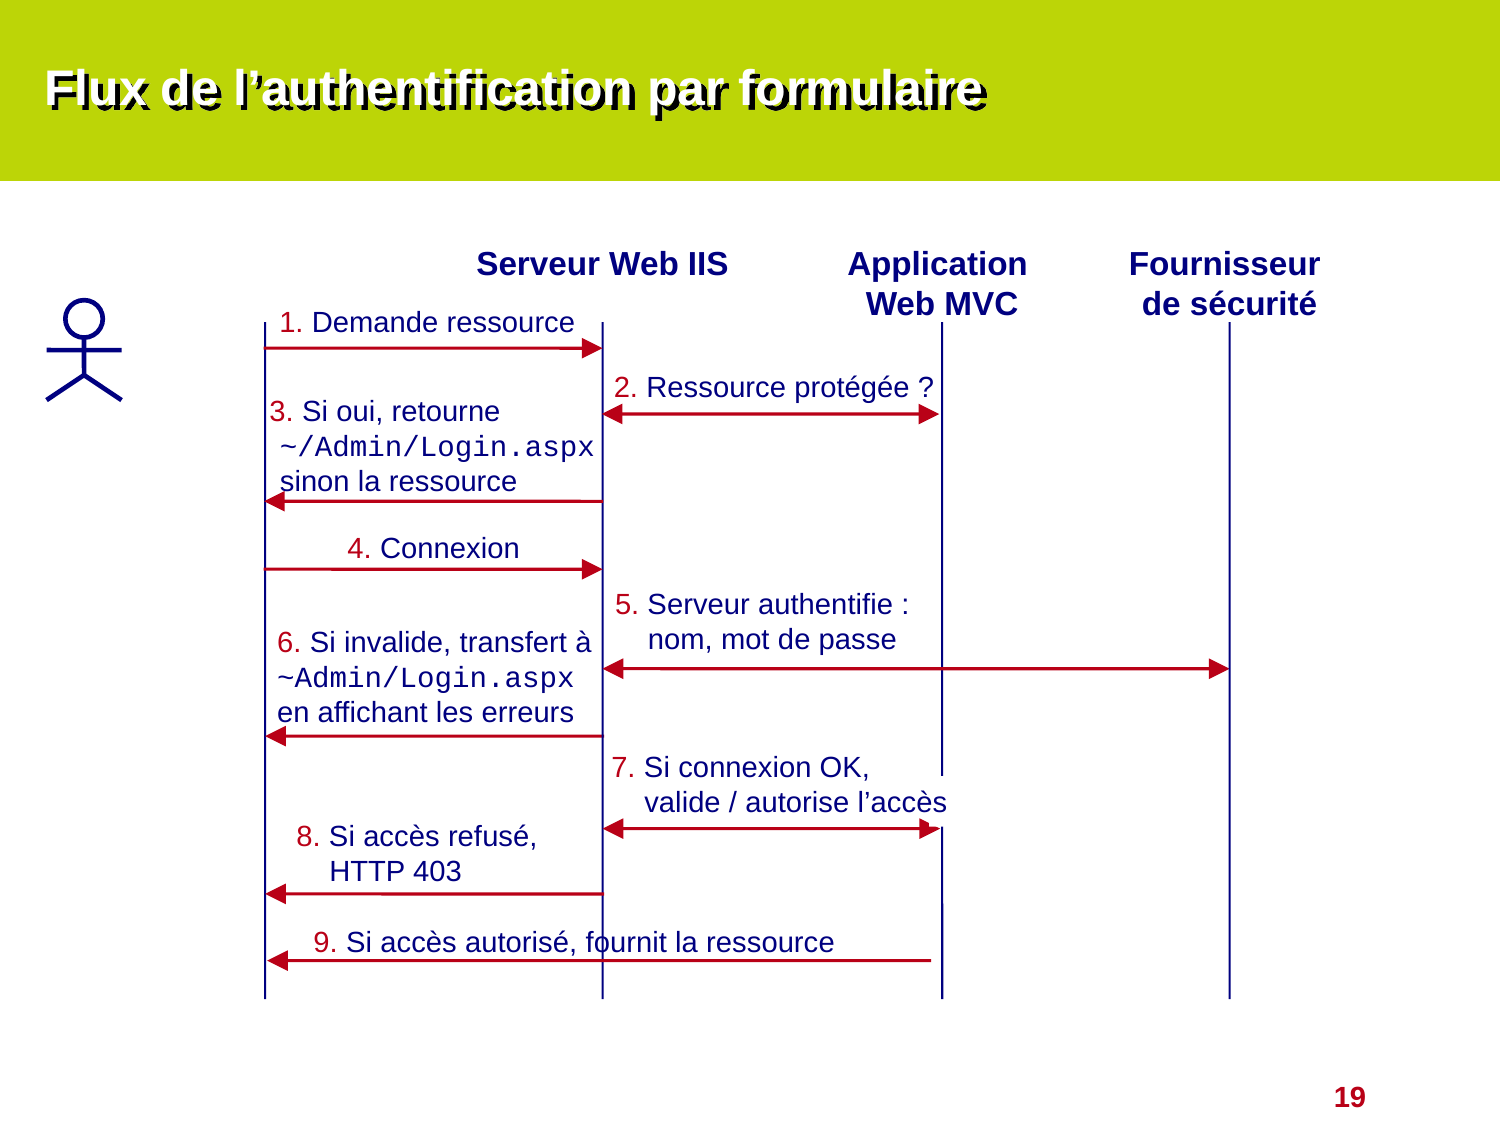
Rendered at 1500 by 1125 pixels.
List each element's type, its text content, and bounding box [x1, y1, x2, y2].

title Flux de l’authentification par formulaire [29, 26, 1308, 146]
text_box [46, 299, 122, 401]
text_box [254, 234, 1347, 999]
